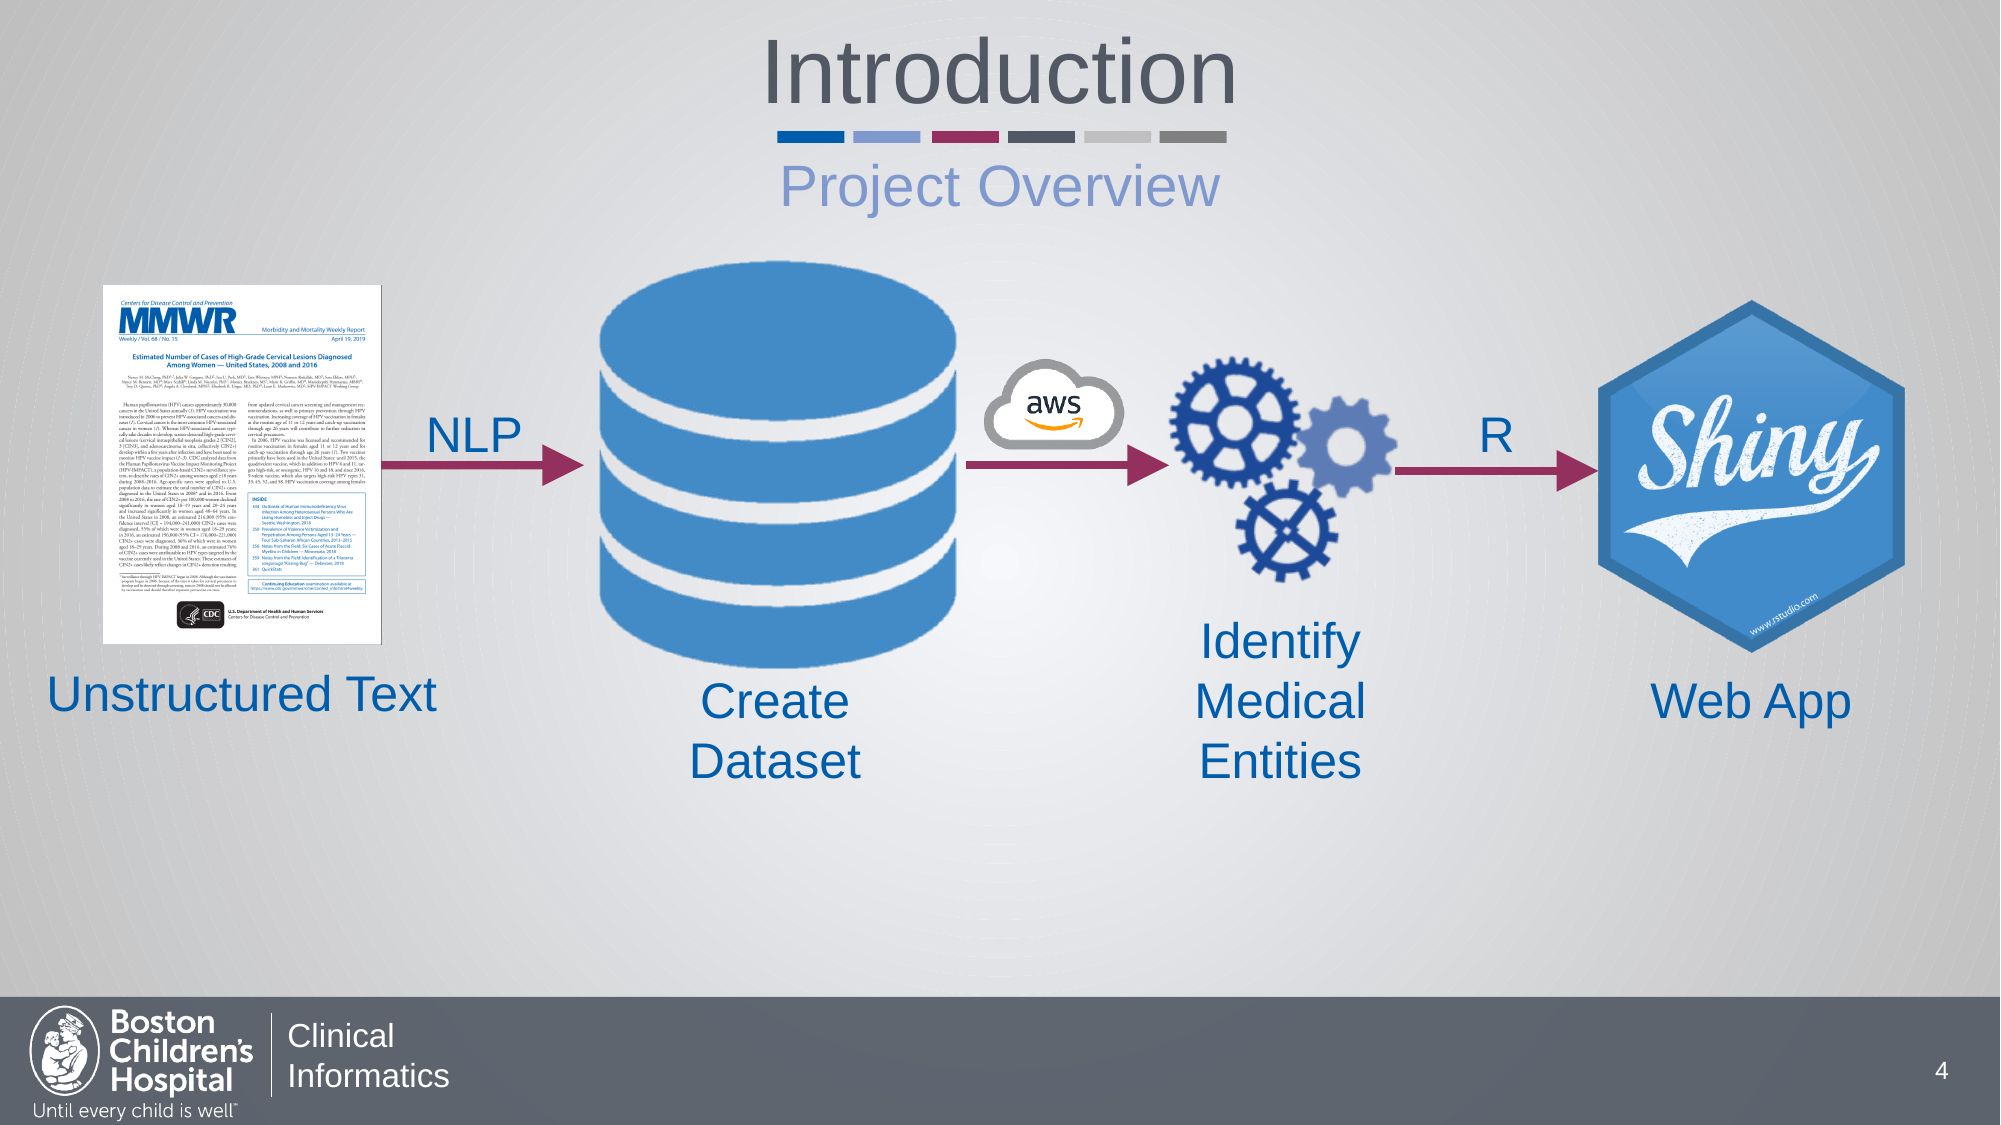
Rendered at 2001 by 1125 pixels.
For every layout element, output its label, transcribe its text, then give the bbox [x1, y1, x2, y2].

slide_number 4 [1513, 1039, 1964, 1100]
picture [583, 258, 967, 672]
picture [981, 354, 1126, 450]
picture [103, 285, 382, 645]
text_box Unstructured Text [31, 654, 453, 729]
picture [1140, 327, 1421, 603]
text_box Identify Medical Entities [1179, 603, 1382, 796]
text_box NLP [410, 466, 538, 470]
picture [22, 999, 256, 1123]
text_box Create Dataset [674, 672, 877, 797]
text_box Web App [1635, 661, 1868, 737]
list Project Overview [137, 148, 1863, 251]
text_box R [1463, 395, 1530, 470]
title Introduction [137, 0, 1863, 148]
text_box NLP [410, 395, 538, 465]
picture [1598, 299, 1905, 655]
